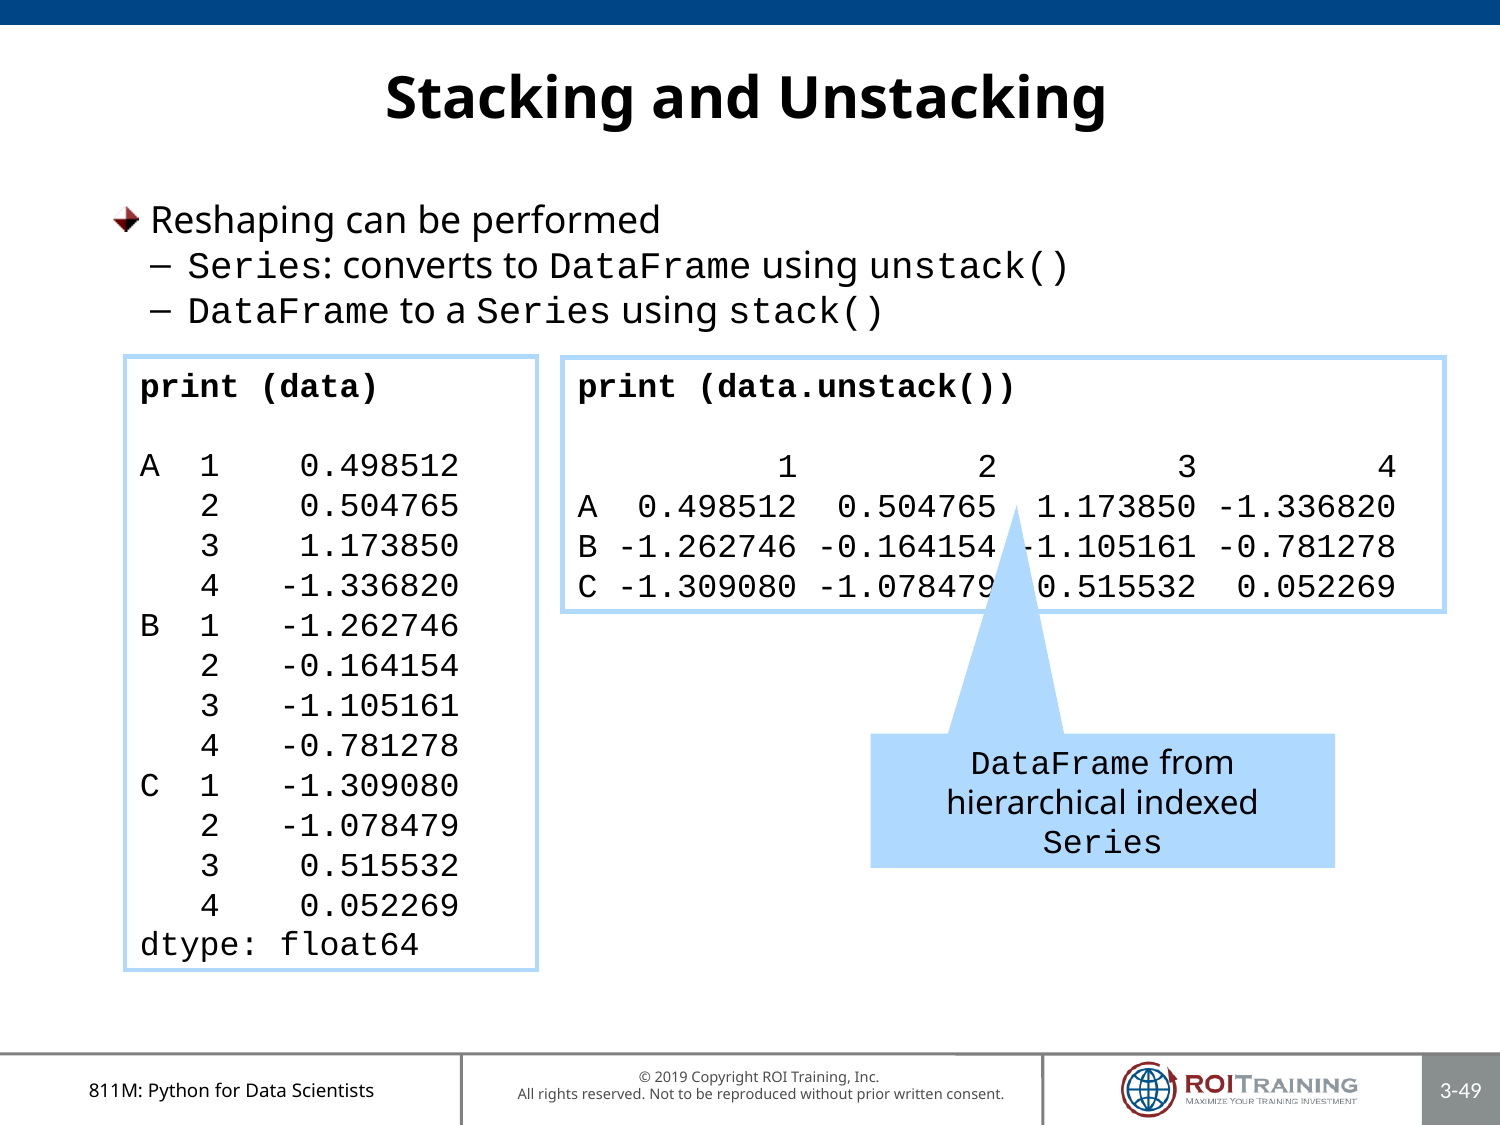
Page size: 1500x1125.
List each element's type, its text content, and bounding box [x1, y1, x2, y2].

list Reshaping can be performed Series: converts to DataFrame using unstack() DataFrame to a Series using stack() [97, 188, 1413, 1020]
picture [112, 205, 139, 232]
picture [1113, 1060, 1362, 1118]
title Stacking and Unstacking [172, 43, 1322, 147]
text_box DataFrame from hierarchical indexed Series [870, 505, 1336, 868]
text_box print (data.unstack()) 1 2 3 4 A 0.498512 0.504765 1.173850 -1.336820 B -1.262746 -0.164154 -1.105161 -0.781278 C -1.309080 -1.078479 0.515532 0.052269 [562, 357, 1445, 612]
text_box print (data) A 1 0.498512 2 0.504765 3 1.173850 4 -1.336820 B 1 -1.262746 2 -0.164154 3 -1.105161 4 -0.781278 C 1 -1.309080 2 -1.078479 3 0.515532 4 0.052269 dtype: float64 [125, 356, 537, 970]
